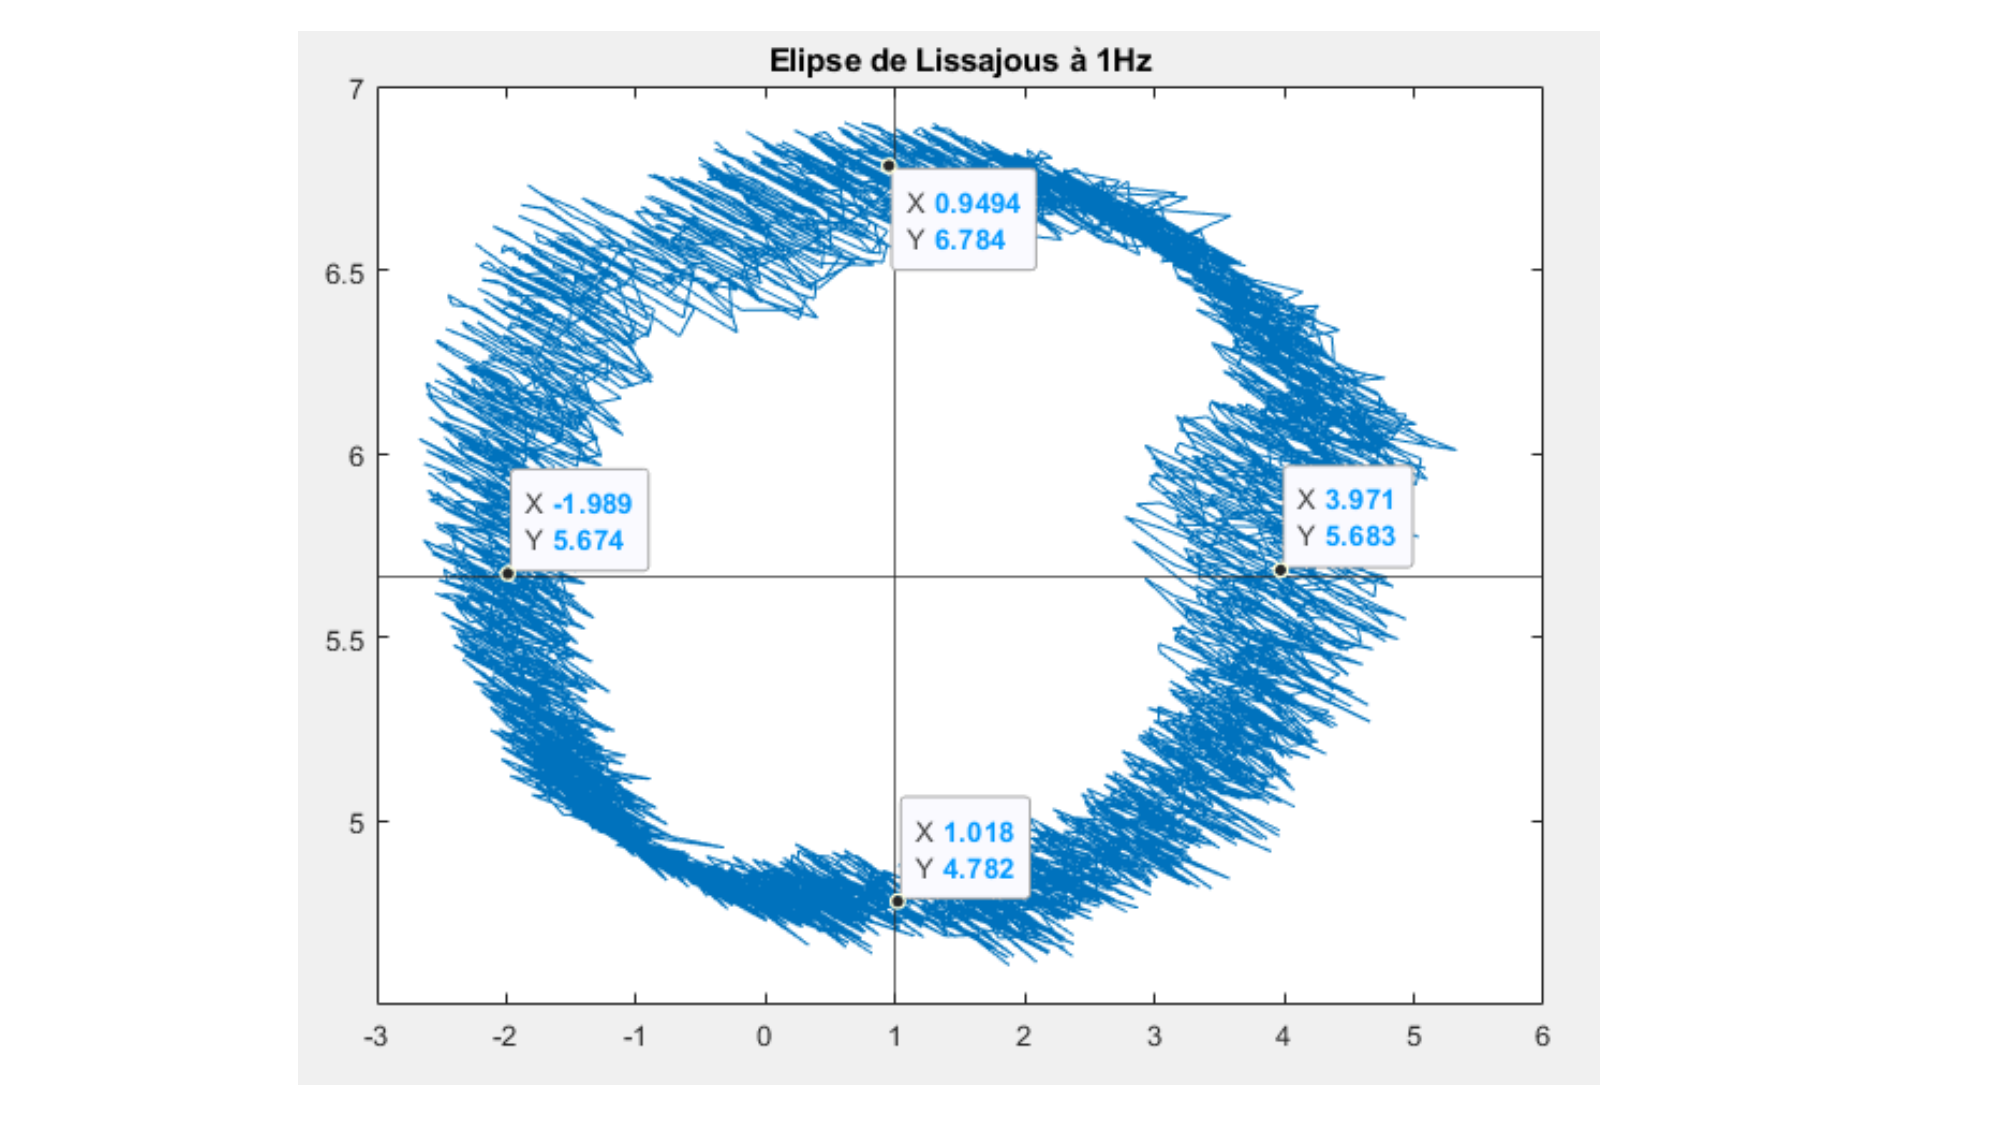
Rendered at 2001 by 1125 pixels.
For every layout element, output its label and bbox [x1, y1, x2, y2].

picture [297, 31, 1601, 1086]
